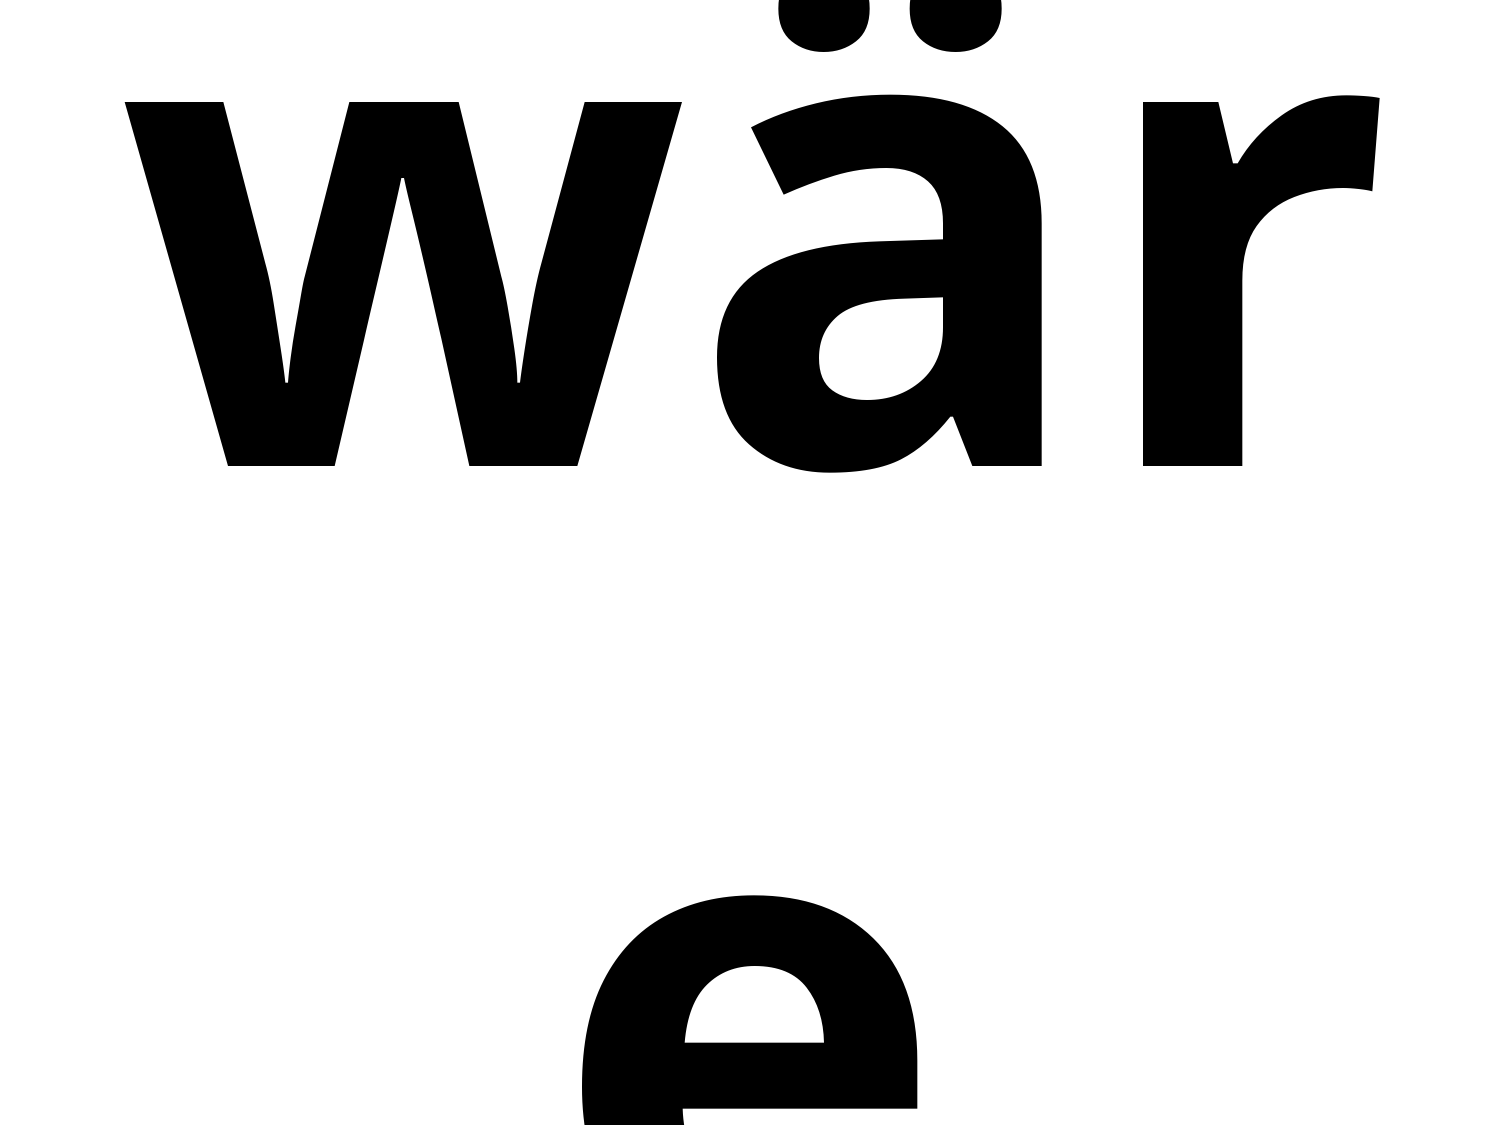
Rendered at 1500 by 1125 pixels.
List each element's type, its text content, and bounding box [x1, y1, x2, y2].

text_box wäre [74, 149, 1425, 1050]
